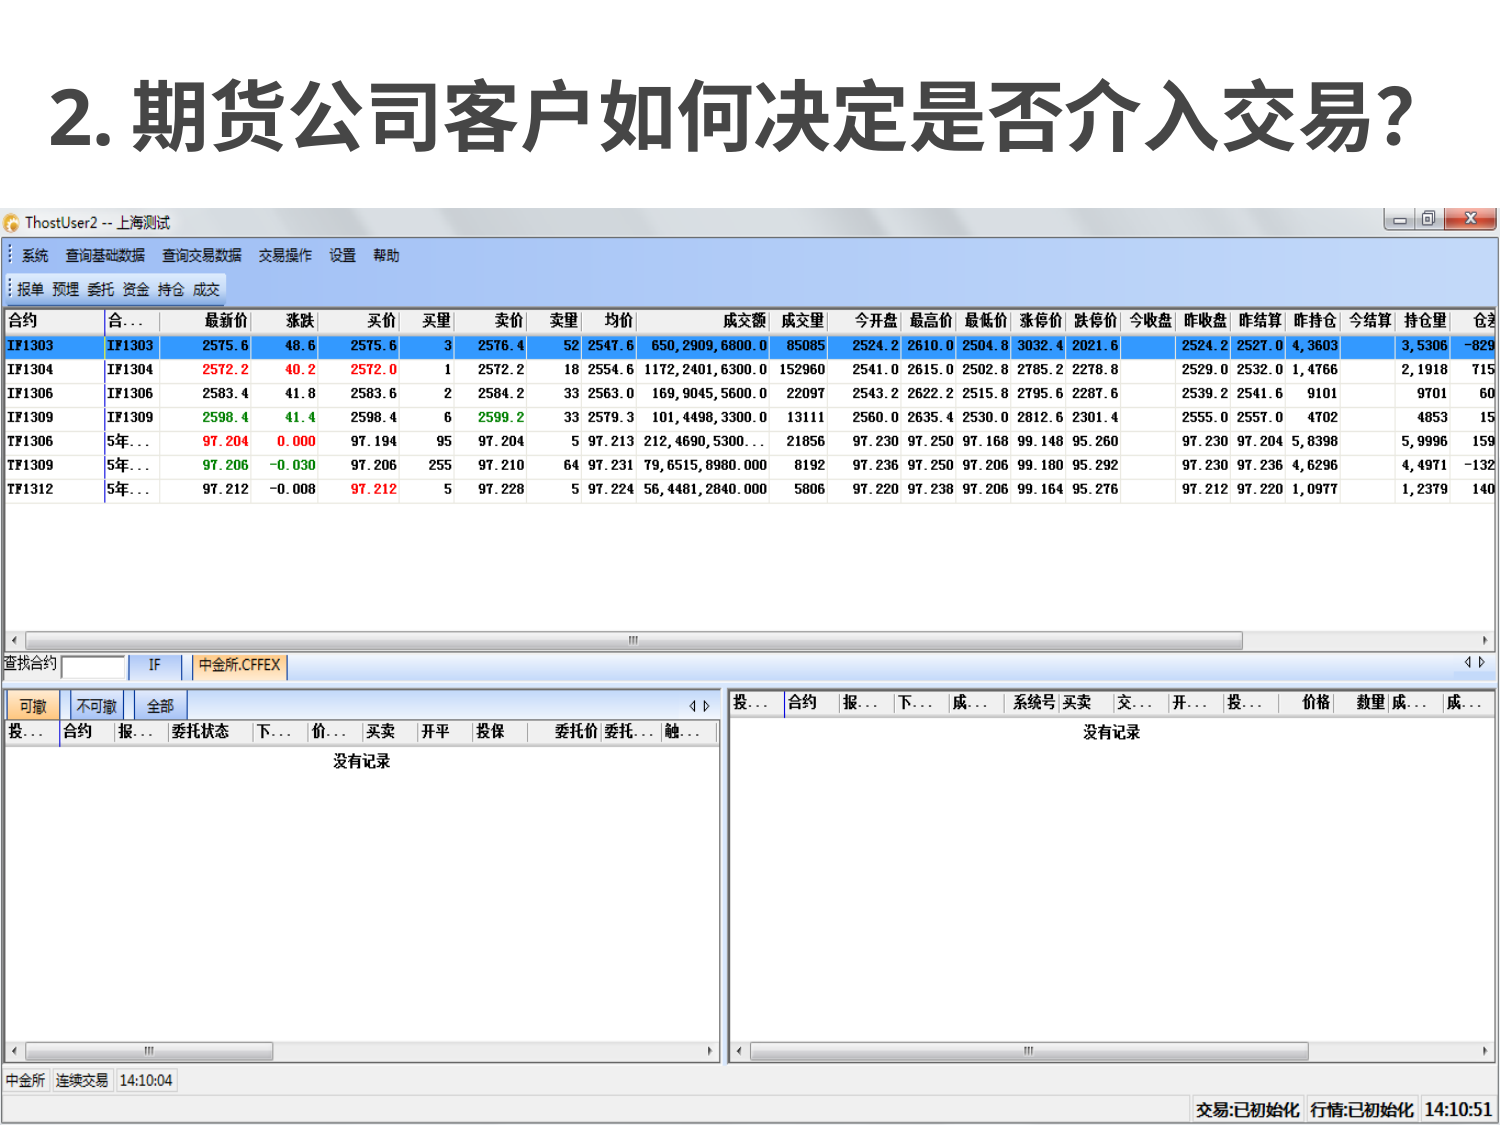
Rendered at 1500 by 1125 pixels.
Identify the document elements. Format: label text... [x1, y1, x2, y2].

title 2.期货公司客户如何决定是否介入交易？ [33, 20, 1500, 207]
picture [0, 207, 1500, 1125]
